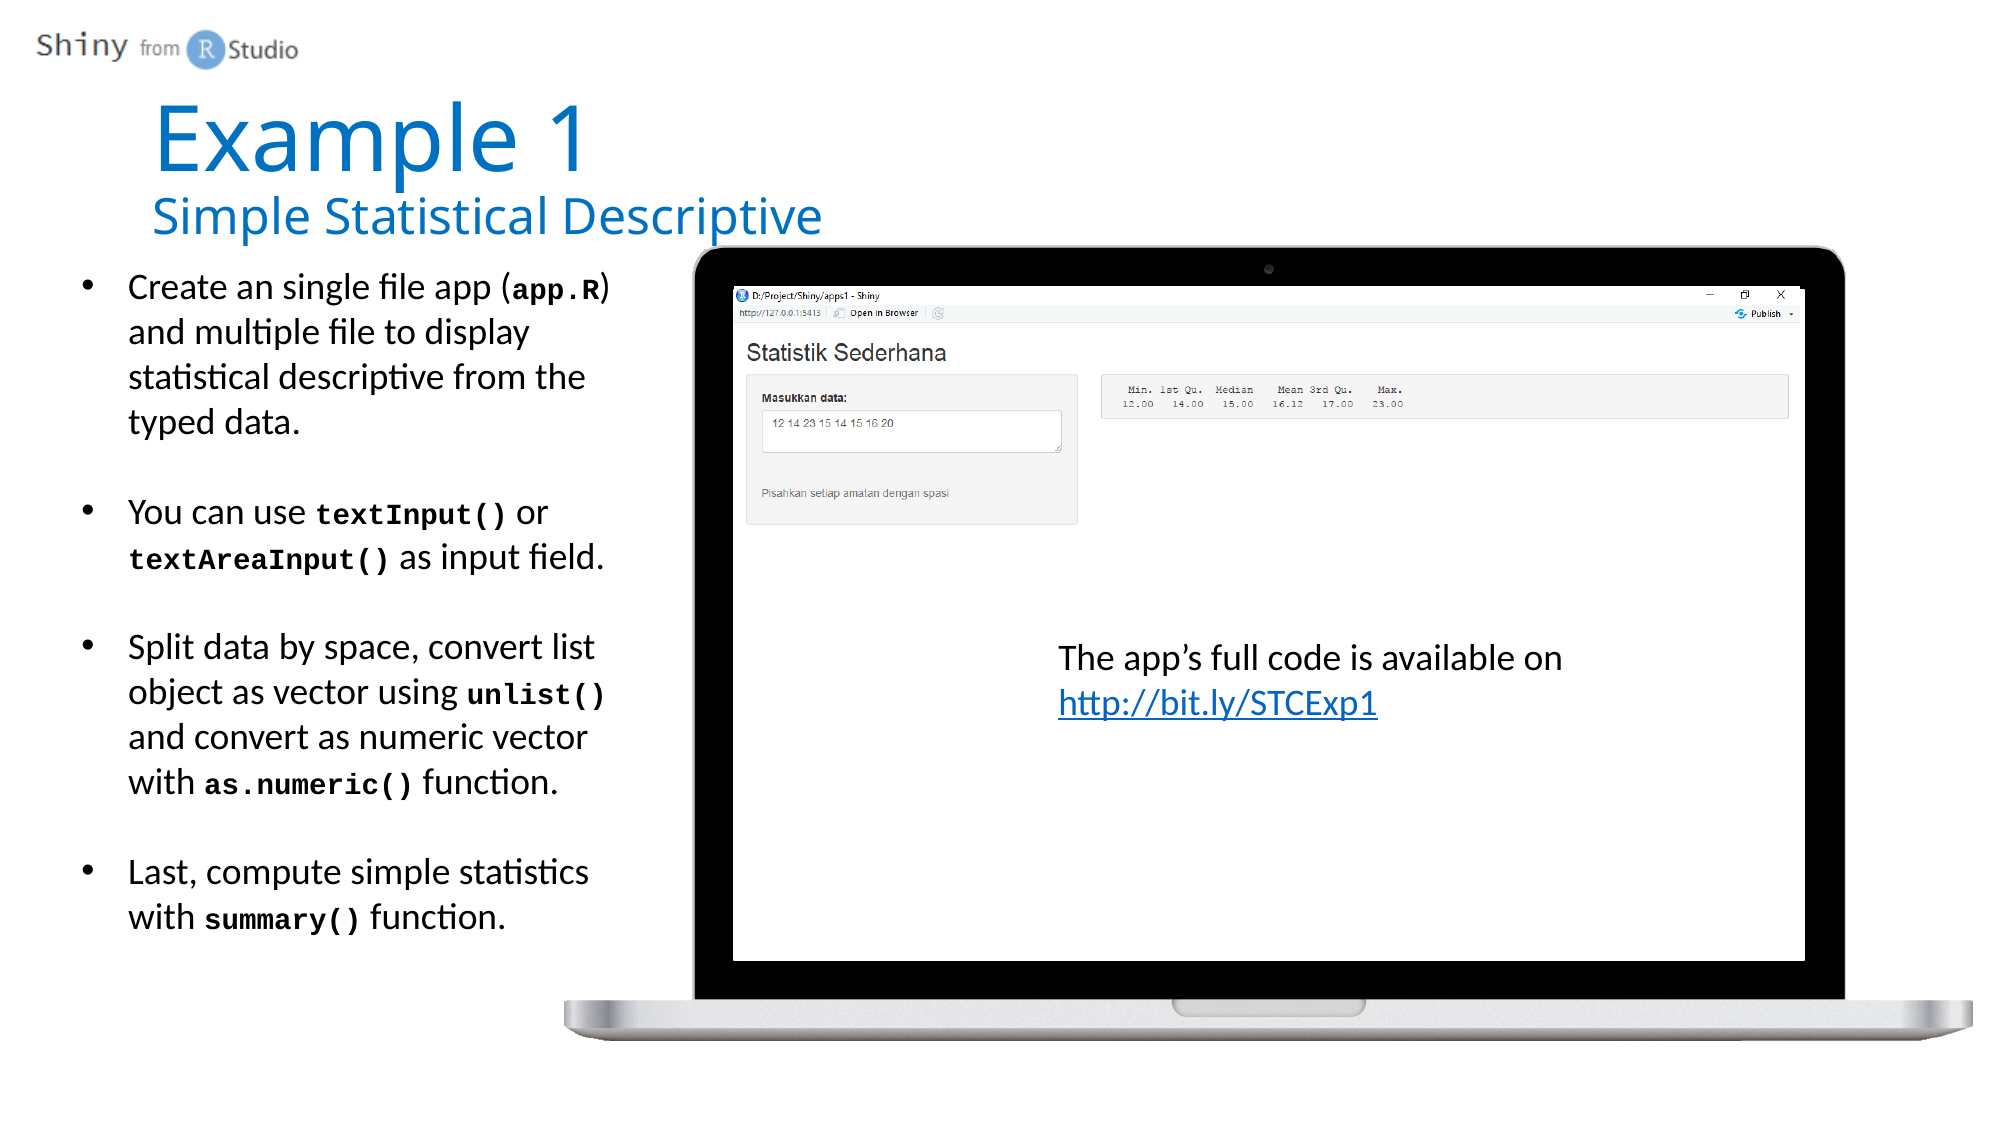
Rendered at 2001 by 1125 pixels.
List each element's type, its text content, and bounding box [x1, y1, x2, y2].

picture [22, 13, 313, 85]
picture [564, 203, 1973, 1084]
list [734, 286, 1800, 869]
text_box Create an single file app (app.R) and multiple file to display statistical descriptive from the typed data. You can use textInput() or textAreaInput() as input field. Split data by space, convert list object as vector using unlist() and convert as numeric vector with as.numeric() function. Last, compute simple statistics with summary() function. [66, 254, 564, 989]
title Example 1 Simple Statistical Descriptive [137, 59, 1863, 254]
